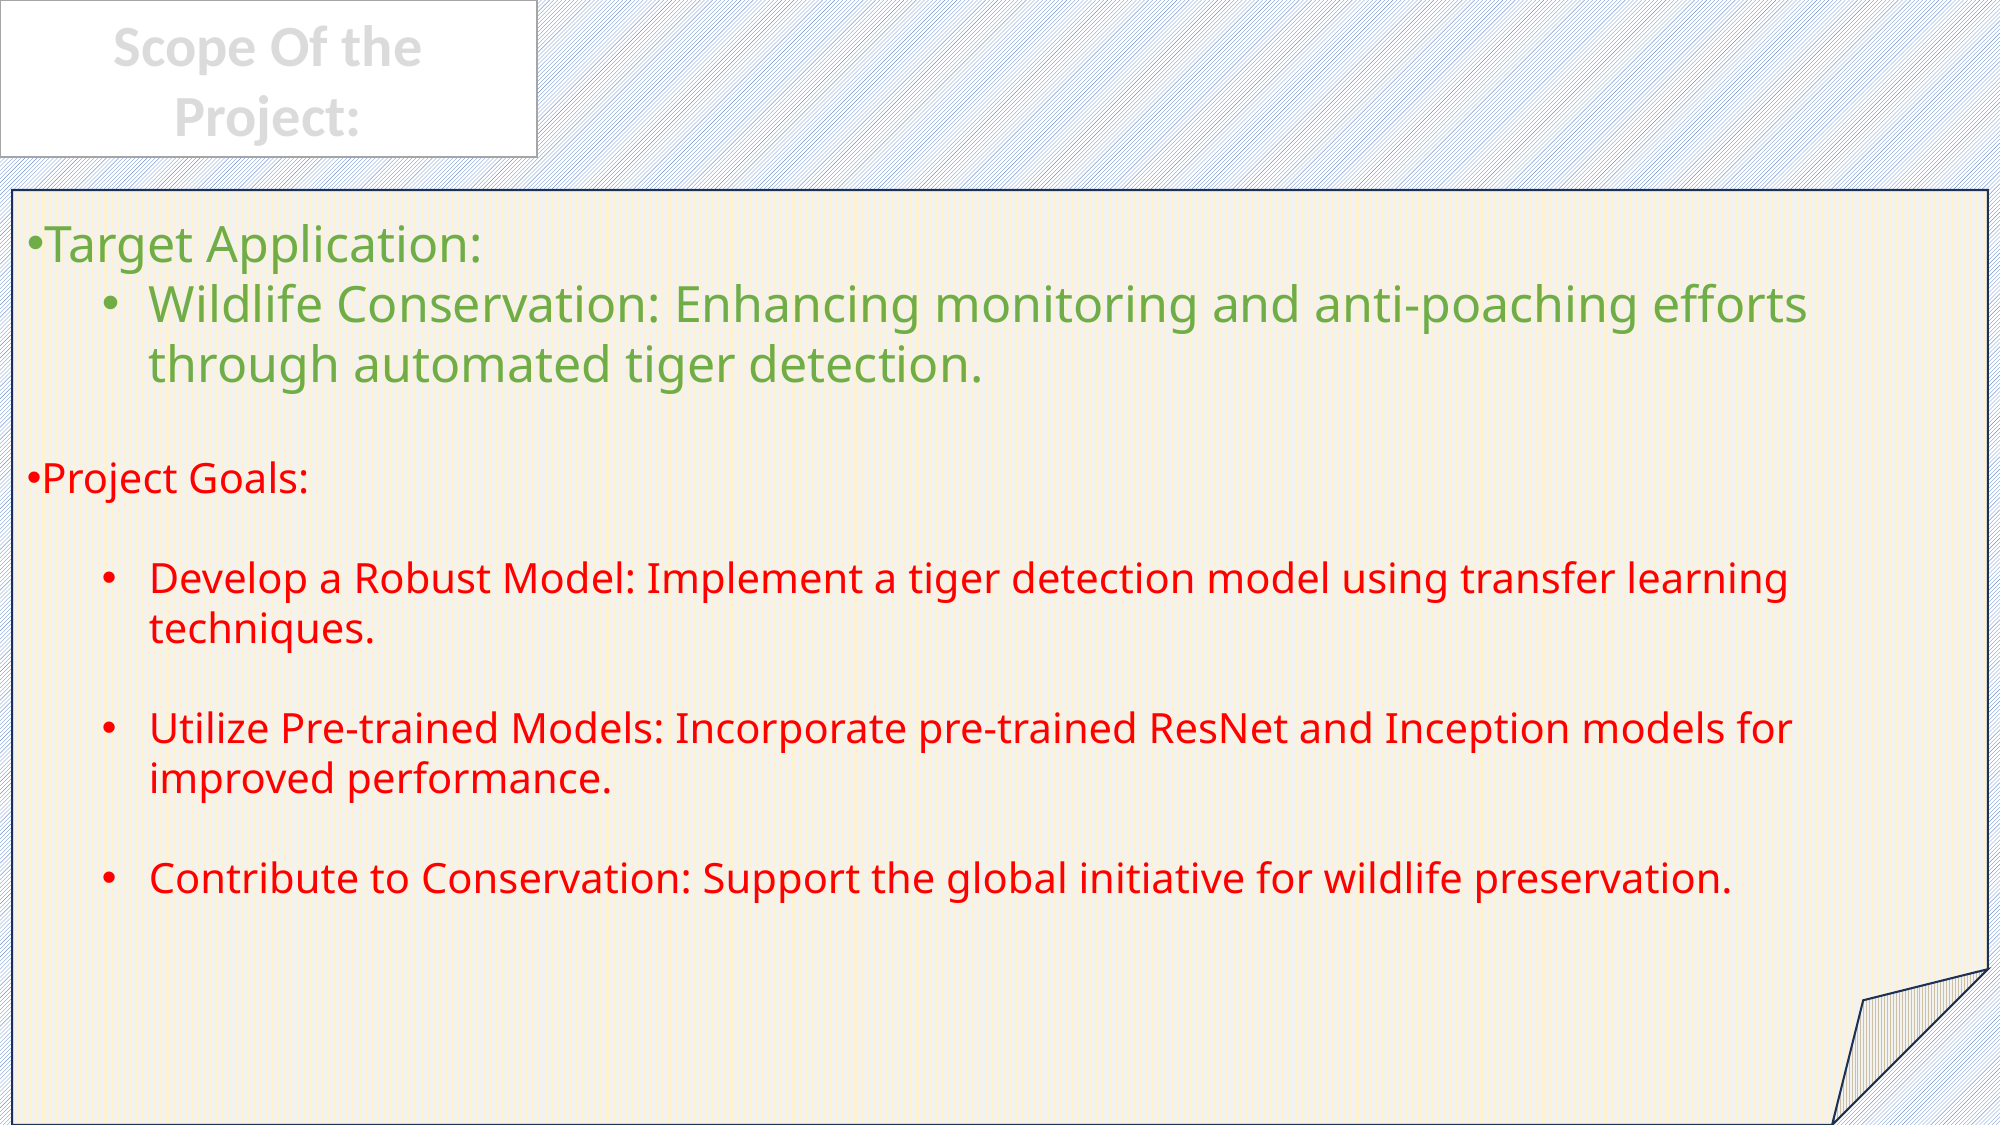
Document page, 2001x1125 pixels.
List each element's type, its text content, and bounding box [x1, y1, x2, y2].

text_box Target Application: Wildlife Conservation: Enhancing monitoring and anti-poaching efforts through automated tiger detection. Project Goals: Develop a Robust Model: Implement a tiger detection model using transfer learning techniques. Utilize Pre-trained Models: Incorporate pre-trained ResNet and Inception models for improved performance. Contribute to Conservation: Support the global initiative for wildlife preservation. [11, 188, 1992, 1125]
text_box Scope Of the Project: [0, 0, 538, 158]
